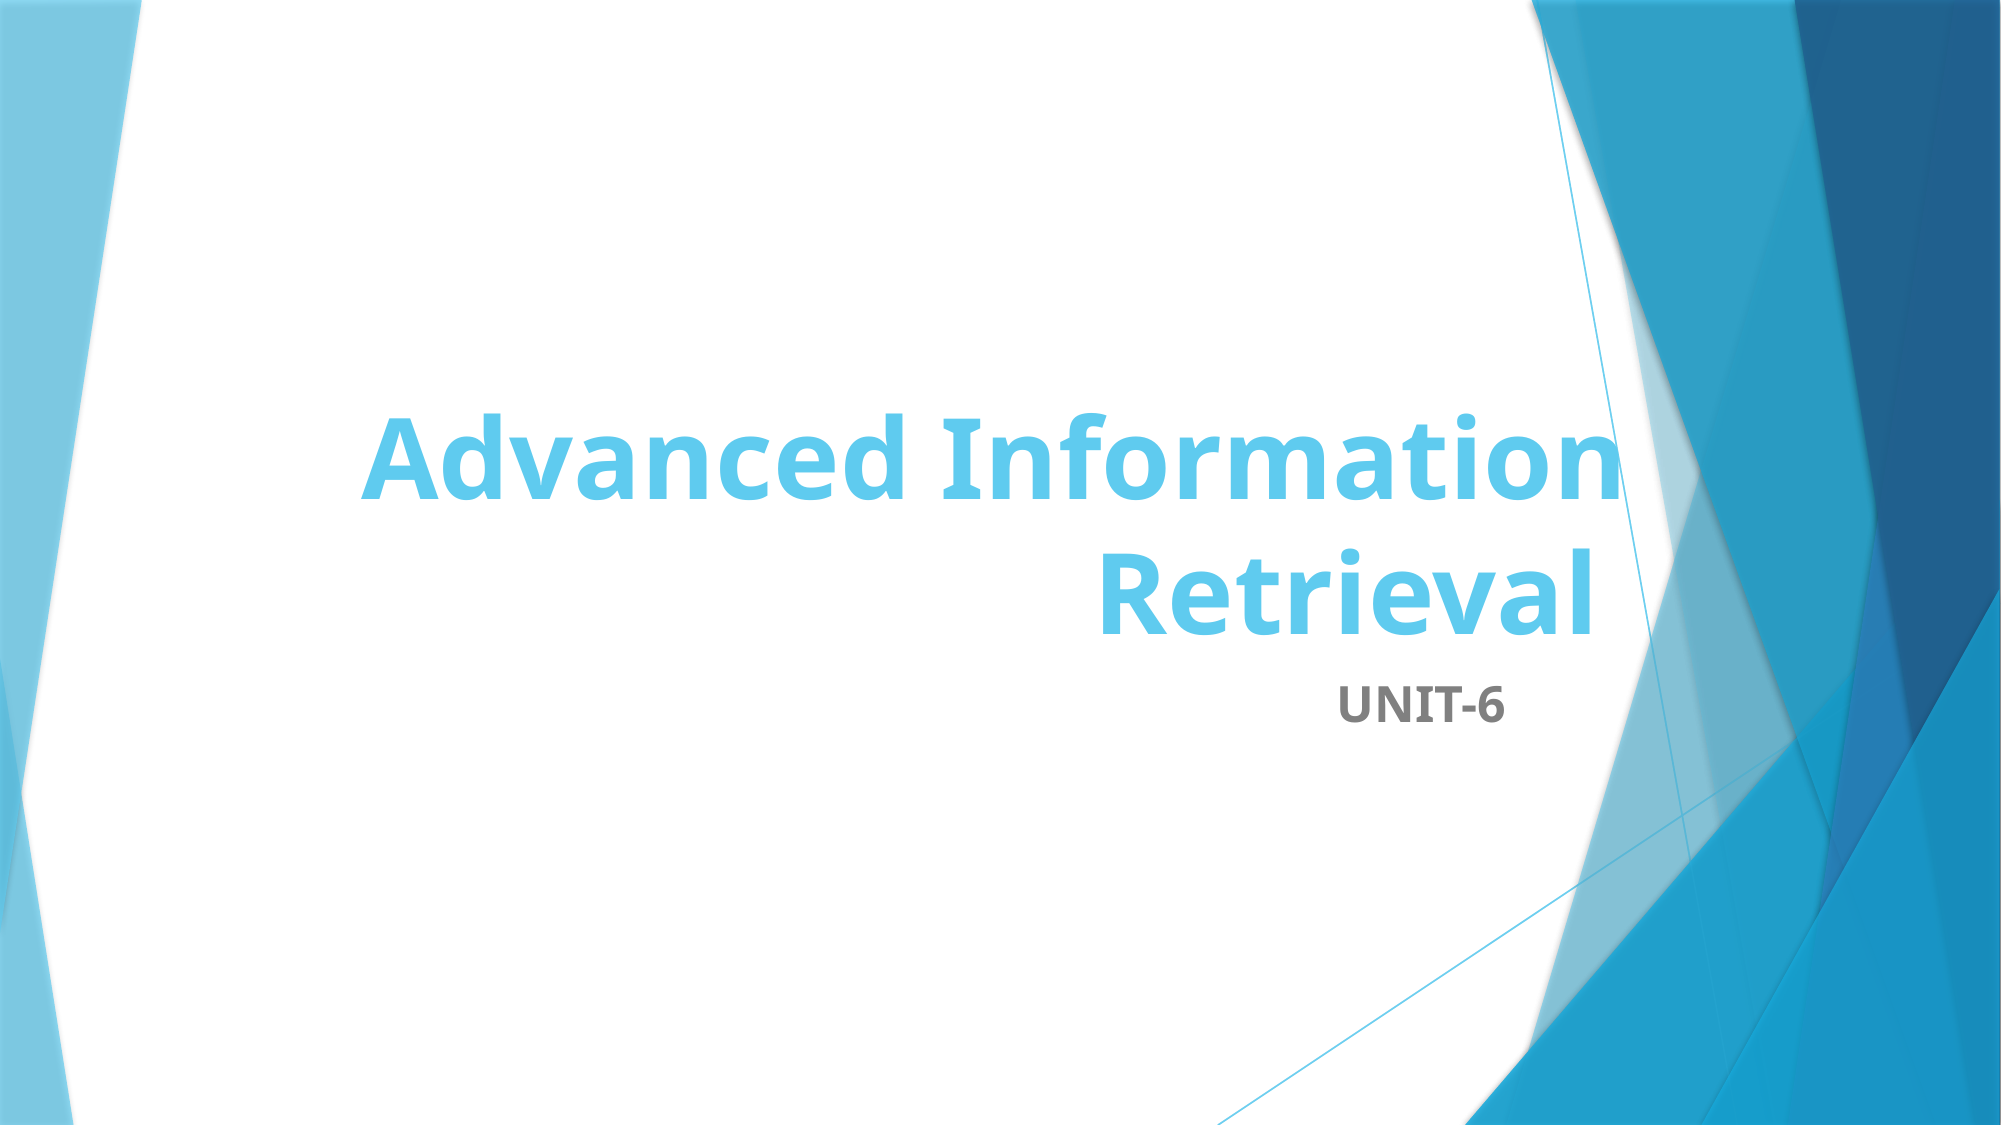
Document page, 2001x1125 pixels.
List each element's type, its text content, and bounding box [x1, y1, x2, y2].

title Advanced Information Retrieval [179, 290, 1643, 665]
subtitle UNIT-6 [247, 664, 1522, 845]
